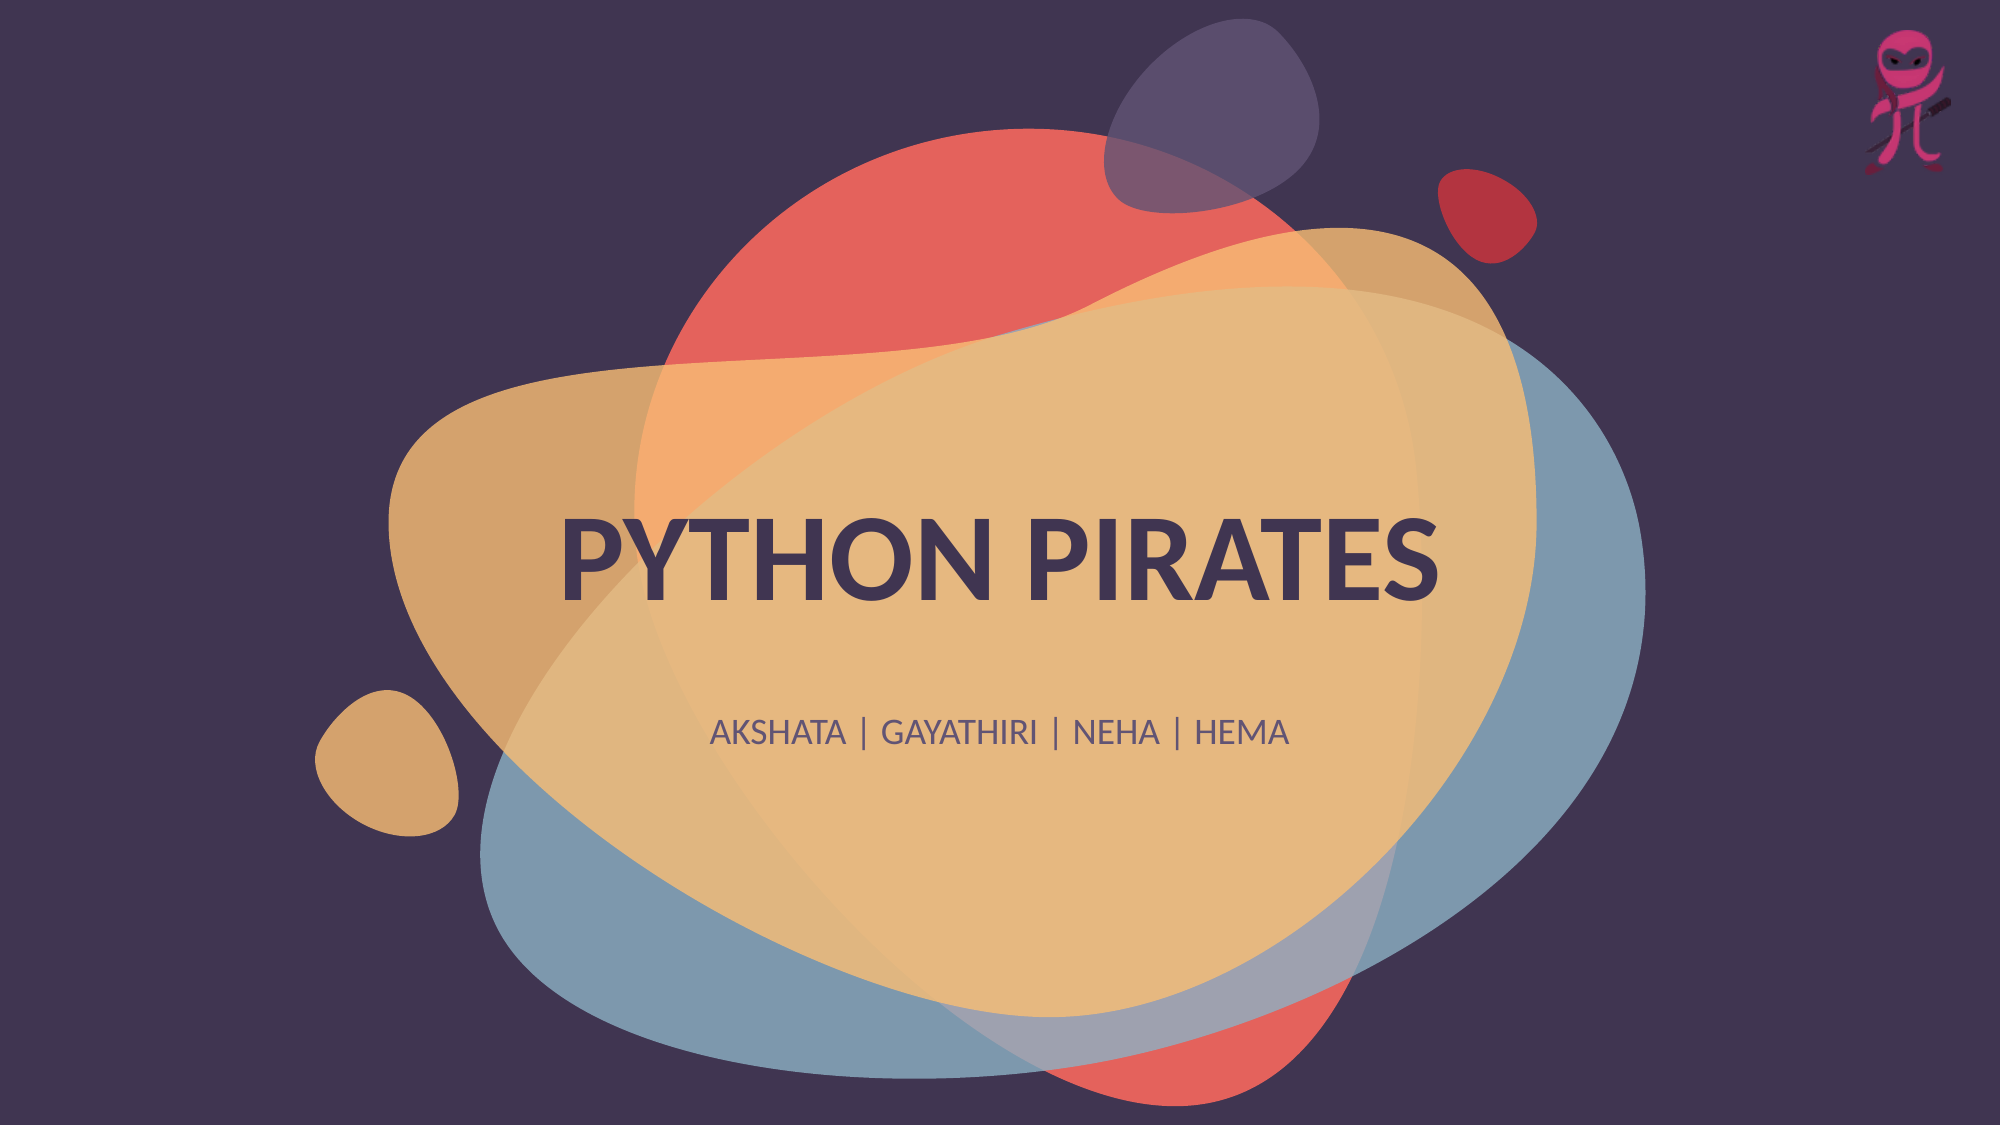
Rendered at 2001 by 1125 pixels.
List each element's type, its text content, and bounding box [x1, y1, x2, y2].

picture [1864, 30, 1951, 175]
title PYTHON PIRATES [518, 420, 1482, 635]
text_box AKSHATA | GAYATHIRI | NEHA | HEMA [518, 704, 1482, 976]
